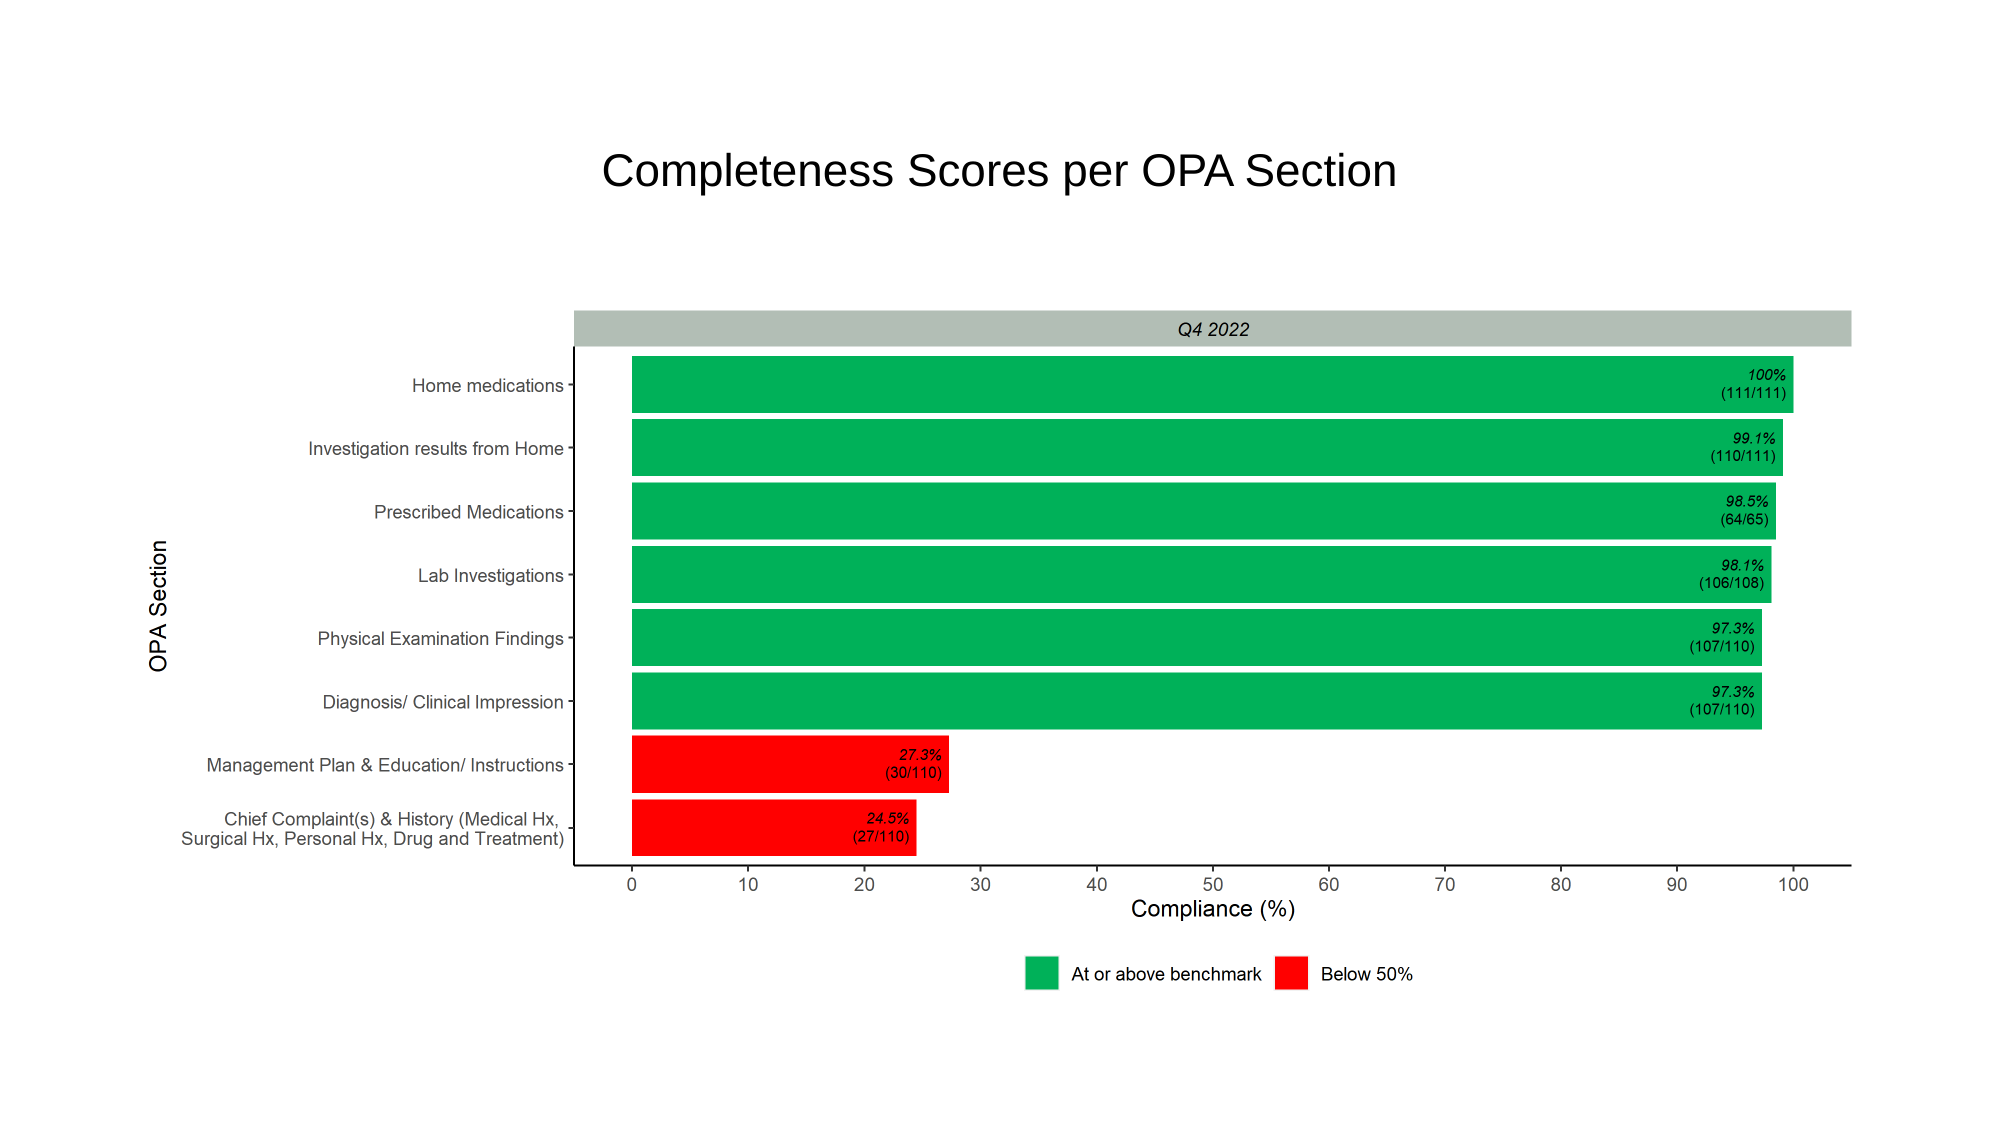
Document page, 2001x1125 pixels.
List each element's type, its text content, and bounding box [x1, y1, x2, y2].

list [137, 299, 1863, 1014]
title Completeness Scores per OPA Section [137, 59, 1863, 278]
